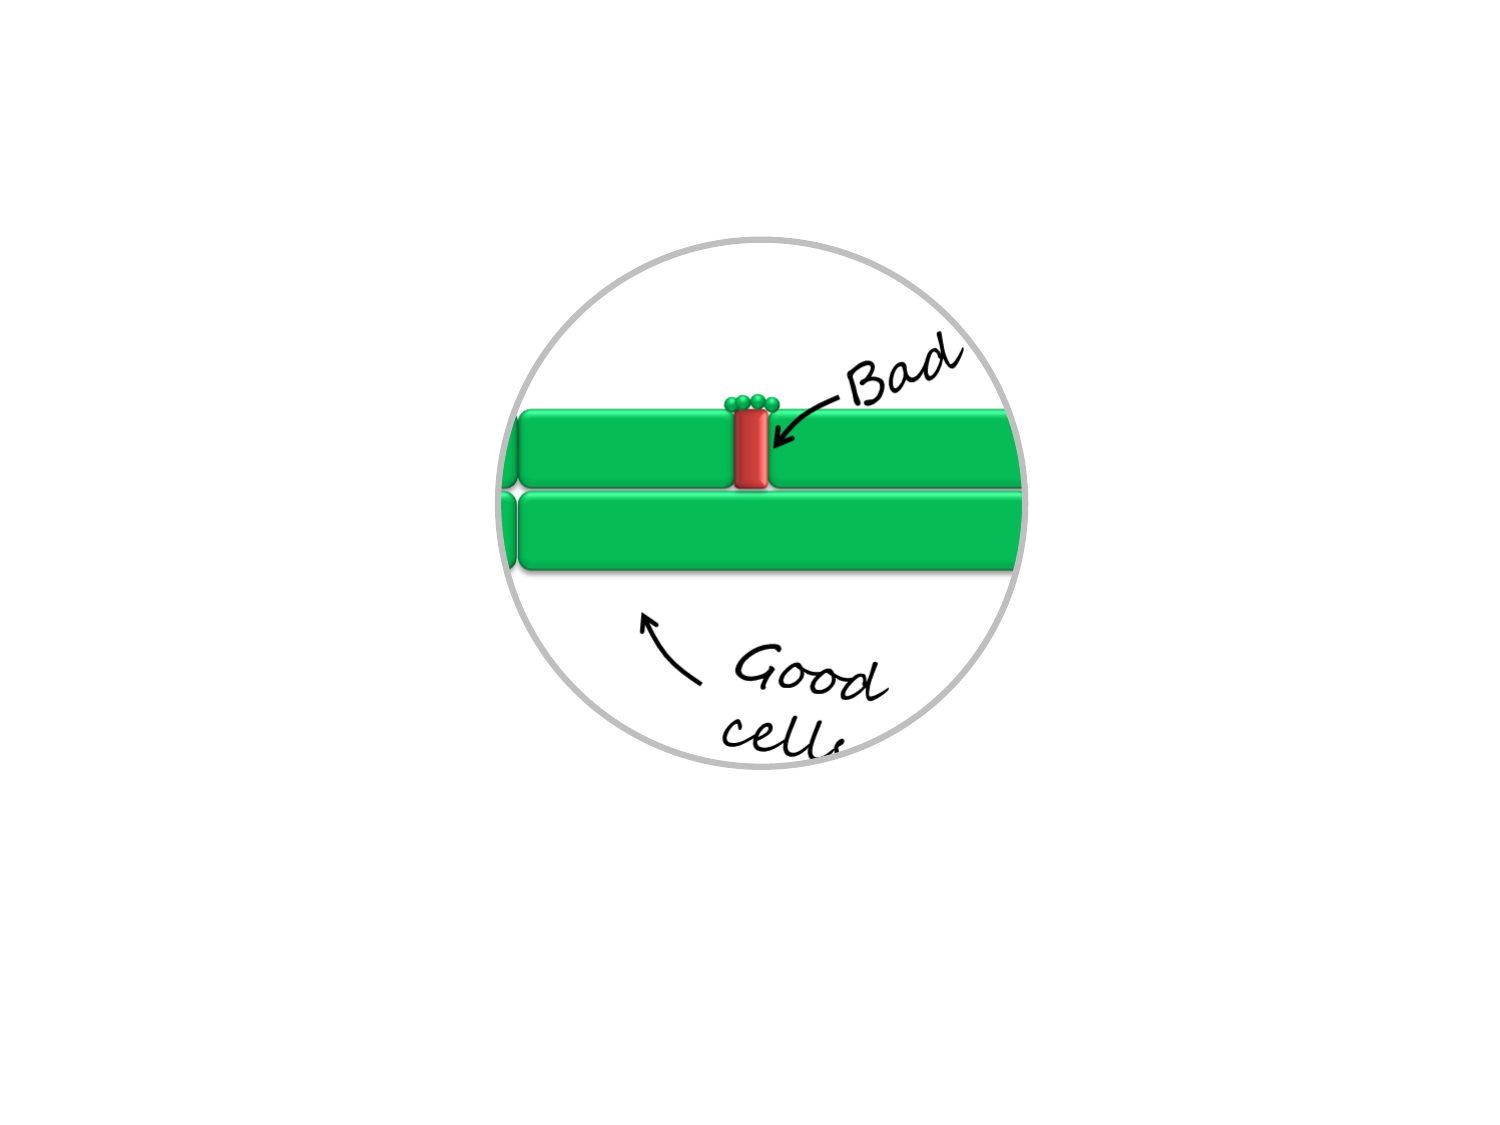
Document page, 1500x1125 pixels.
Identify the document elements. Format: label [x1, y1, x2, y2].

picture [497, 239, 1026, 767]
